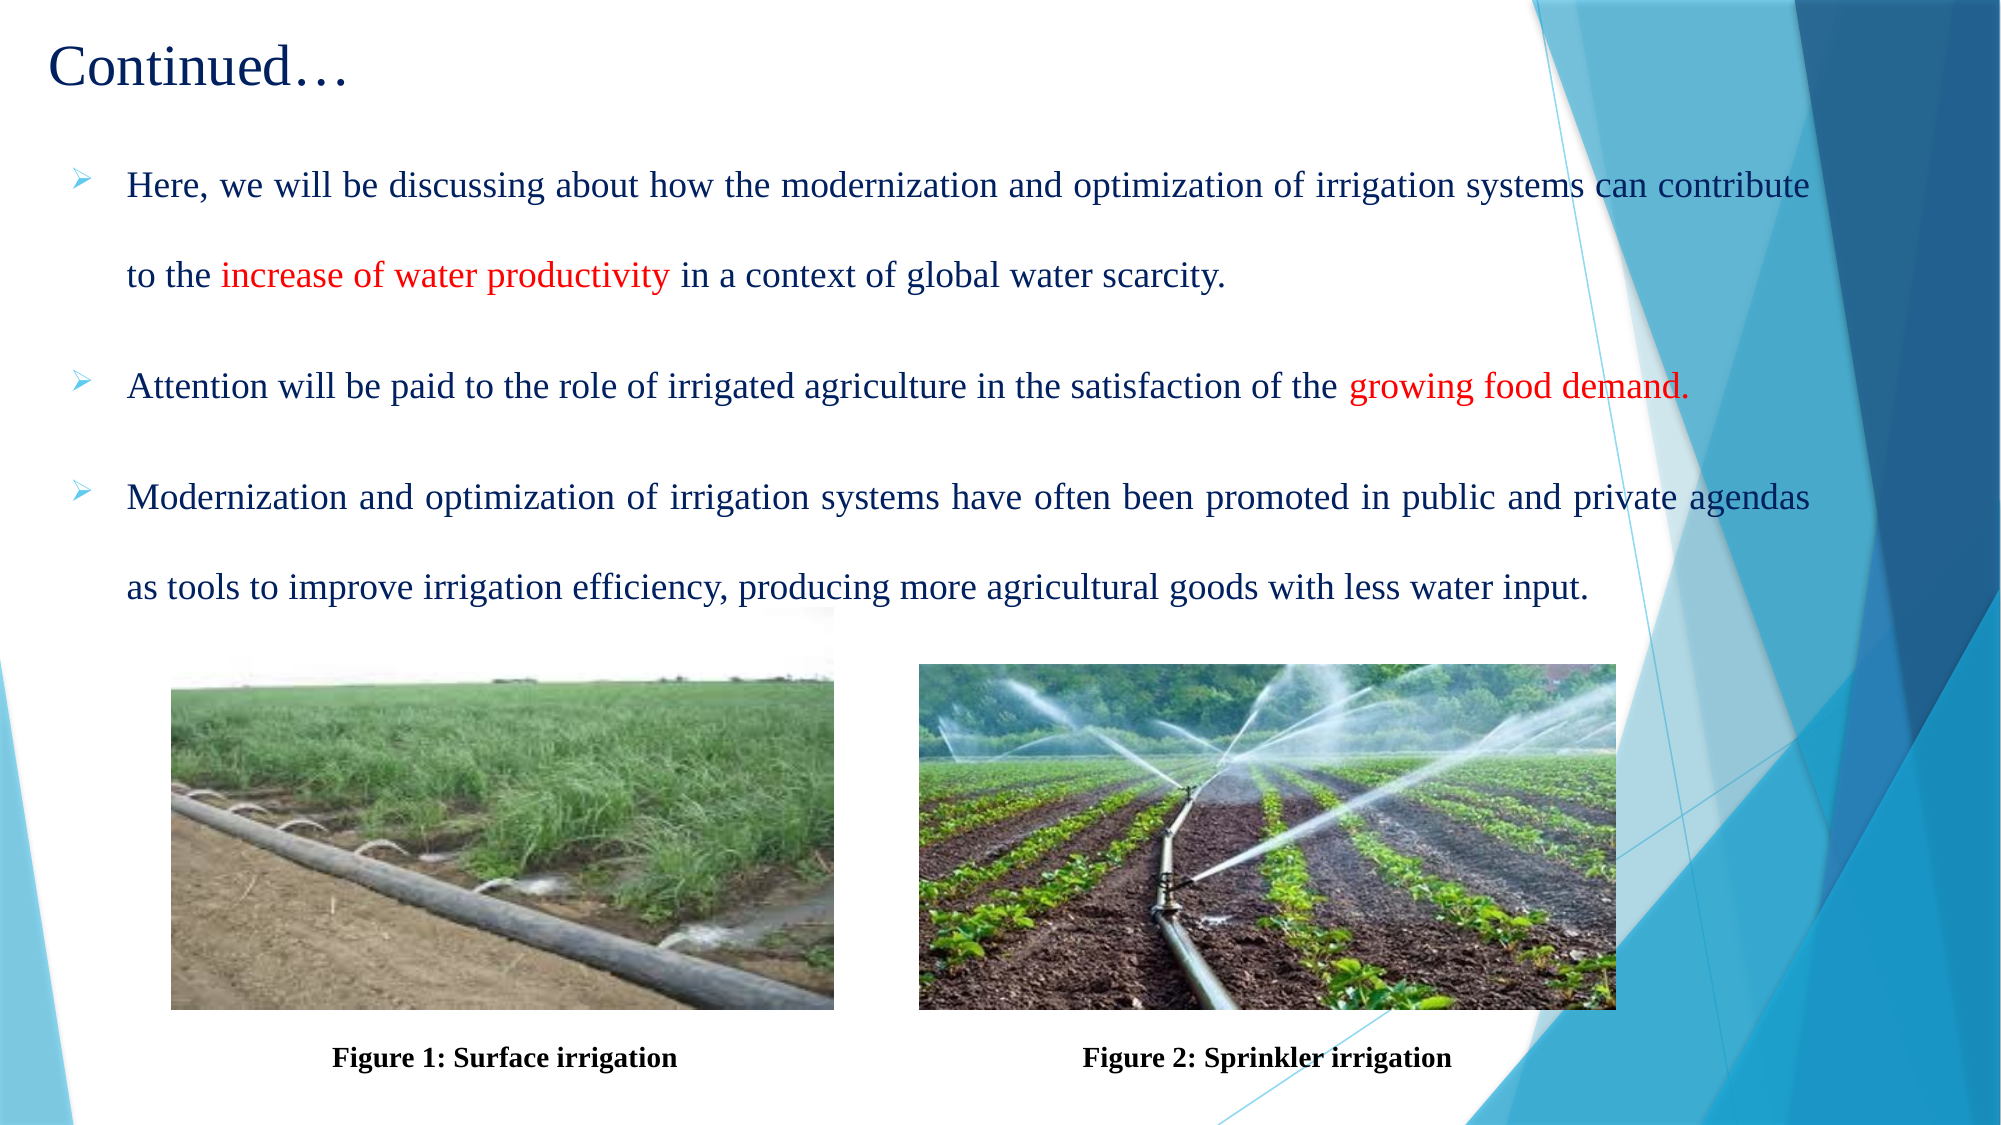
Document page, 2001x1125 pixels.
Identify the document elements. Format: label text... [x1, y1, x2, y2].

title Continued… [33, 19, 1445, 87]
text_box Figure 1: Surface irrigation [317, 1030, 774, 1081]
text_box Figure 2: Sprinkler irrigation [1067, 1030, 1468, 1081]
list Here, we will be discussing about how the modernization and optimization of irrigation systems can contribute to the increase of water productivity in a context of global water scarcity. Attention will be paid to the role of irrigated agriculture in the satisfaction of the growing food demand. Modernization and optimization of irrigation systems have often been promoted in public and private agendas as tools to improve irrigation efficiency, producing more agricultural goods with less water input. [55, 108, 1828, 1031]
picture [171, 607, 835, 1010]
picture [919, 663, 1617, 1010]
